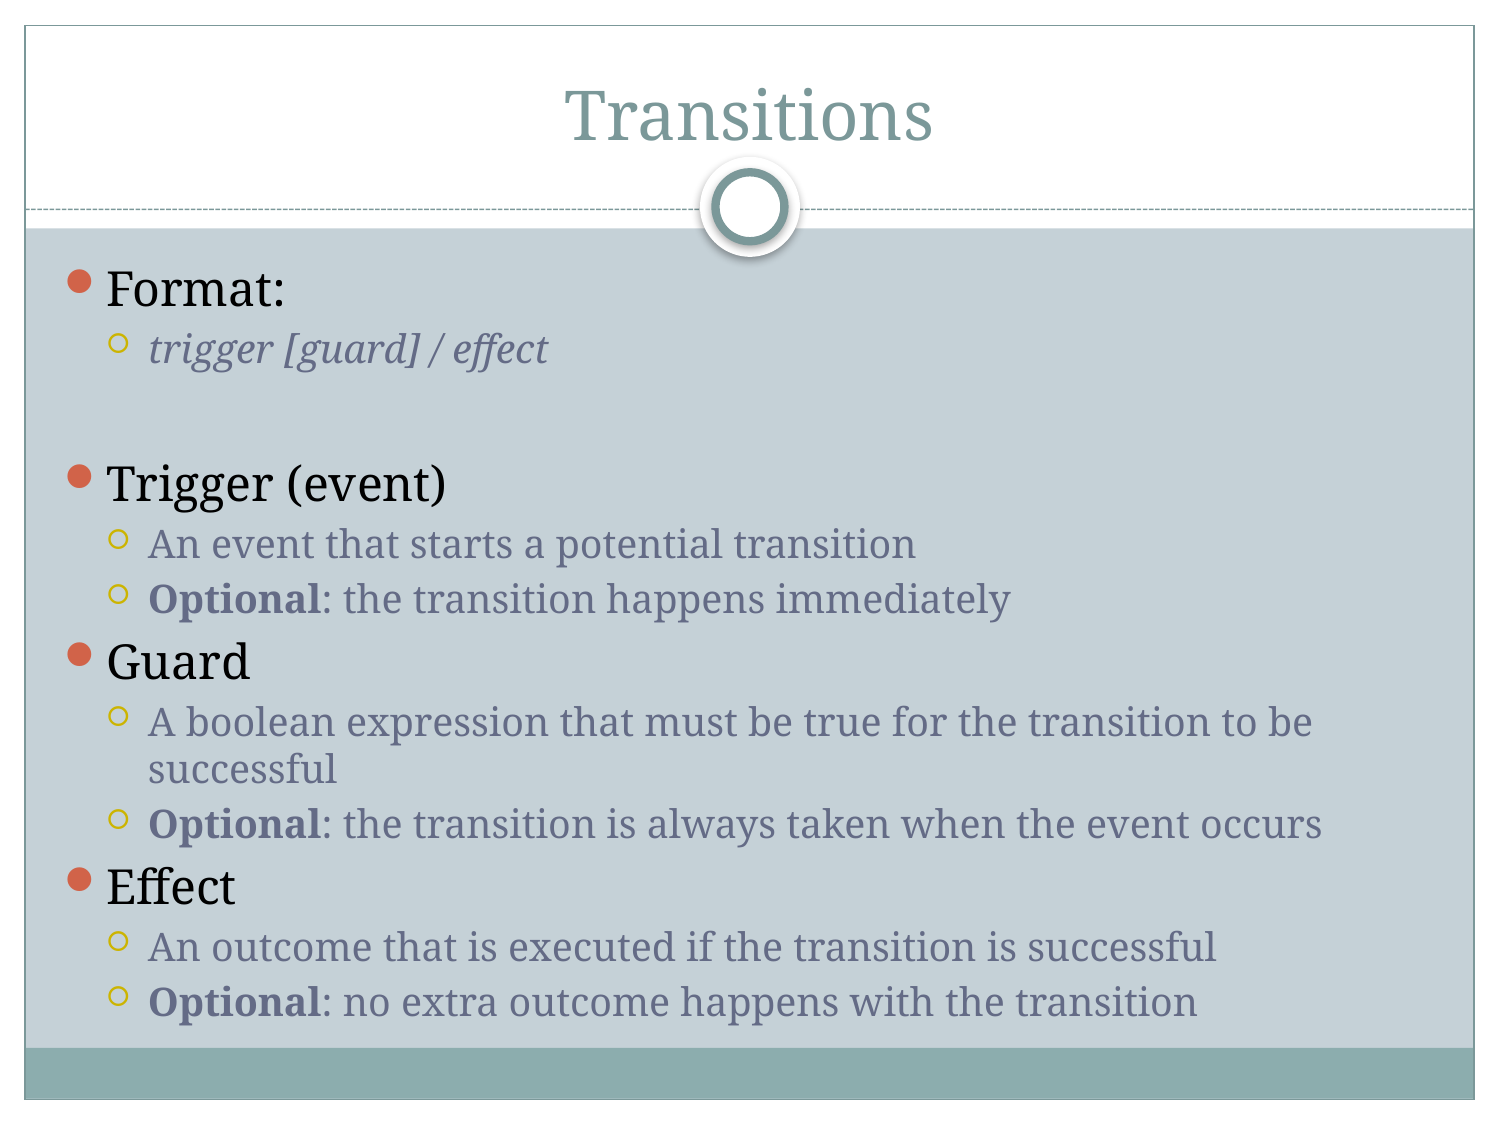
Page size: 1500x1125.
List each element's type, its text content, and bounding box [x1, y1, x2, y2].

title Transitions [49, 37, 1450, 162]
list Format: trigger [guard] / effect Trigger (event) An event that starts a potential transition Optional: the transition happens immediately Guard A boolean expression that must be true for the transition to be successful Optional: the transition is always taken when the event occurs Effect An outcome that is executed if the transition is successful Optional: no extra outcome happens with the transition [49, 250, 1445, 1038]
